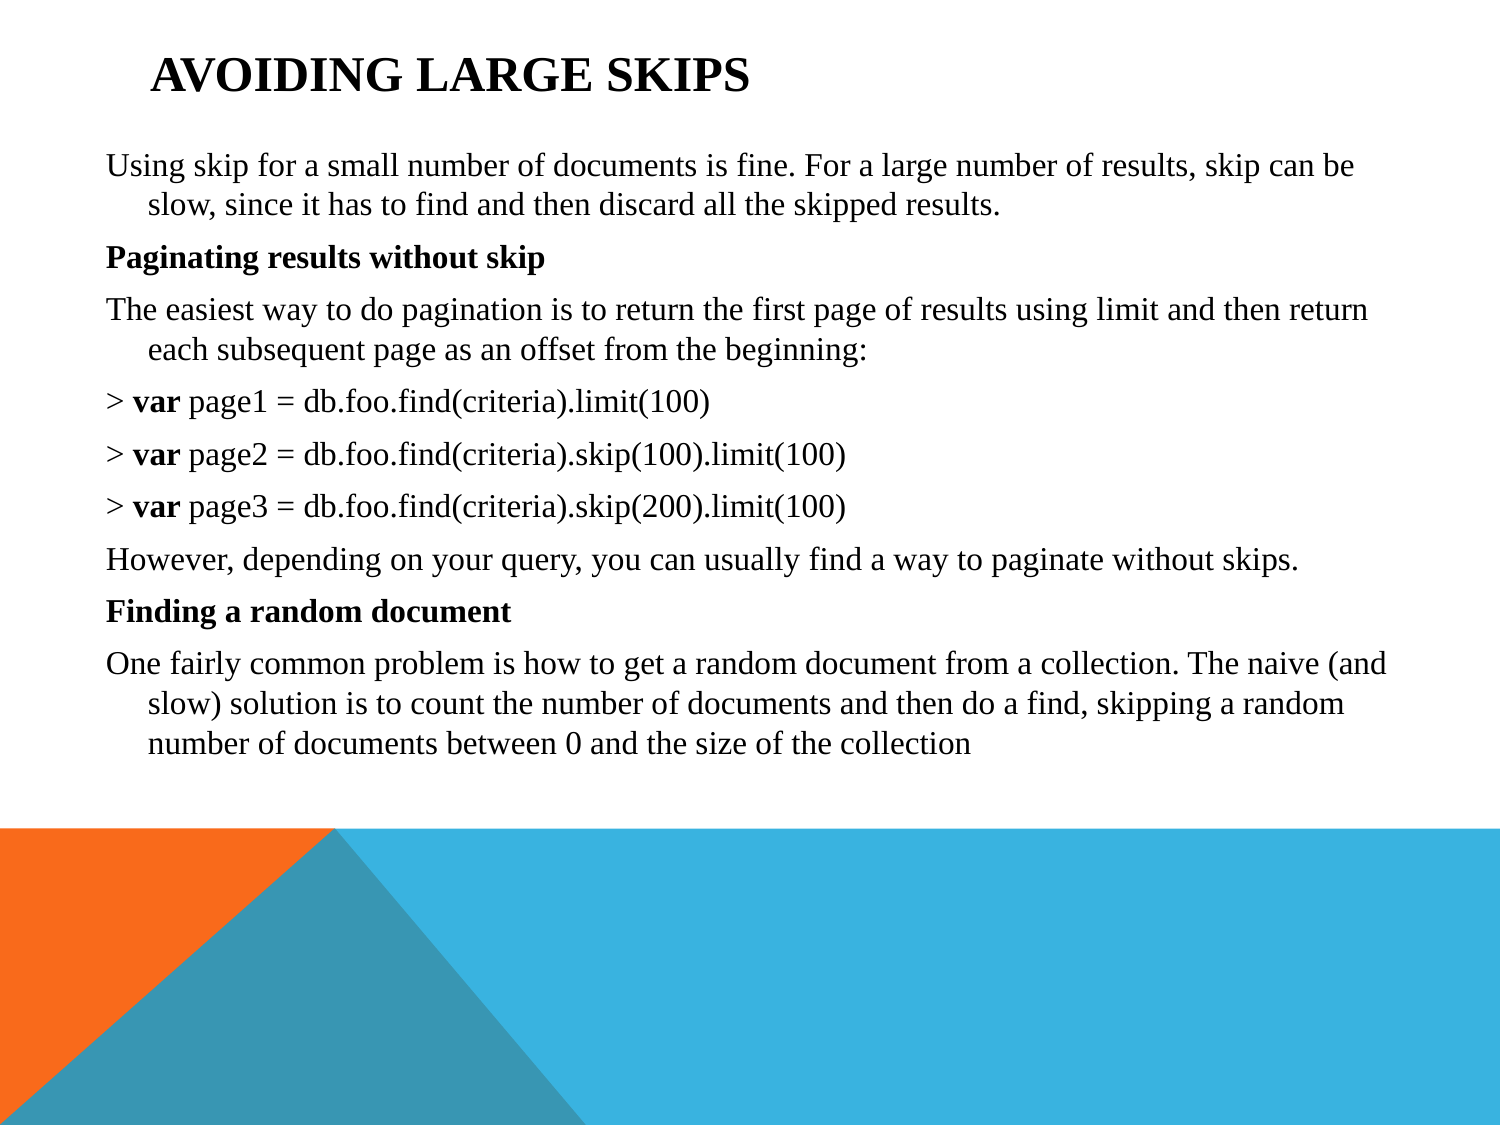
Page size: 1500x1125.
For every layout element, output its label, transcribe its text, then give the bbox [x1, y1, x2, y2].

title Avoiding Large Skips [135, 26, 1369, 117]
list Using skip for a small number of documents is fine. For a large number of results, skip can be slow, since it has to find and then discard all the skipped results. Paginating results without skip The easiest way to do pagination is to return the first page of results using limit and then return each subsequent page as an offset from the beginning: > var page1 = db.foo.find(criteria).limit(100) > var page2 = db.foo.find(criteria).skip(100).limit(100) > var page3 = db.foo.find(criteria).skip(200).limit(100) However, depending on your query, you can usually find a way to paginate without skips. Finding a random document One fairly common problem is how to get a random document from a collection. The naive (and slow) solution is to count the number of documents and then do a find, skipping a random number of documents between 0 and the size of the collection [90, 135, 1431, 824]
